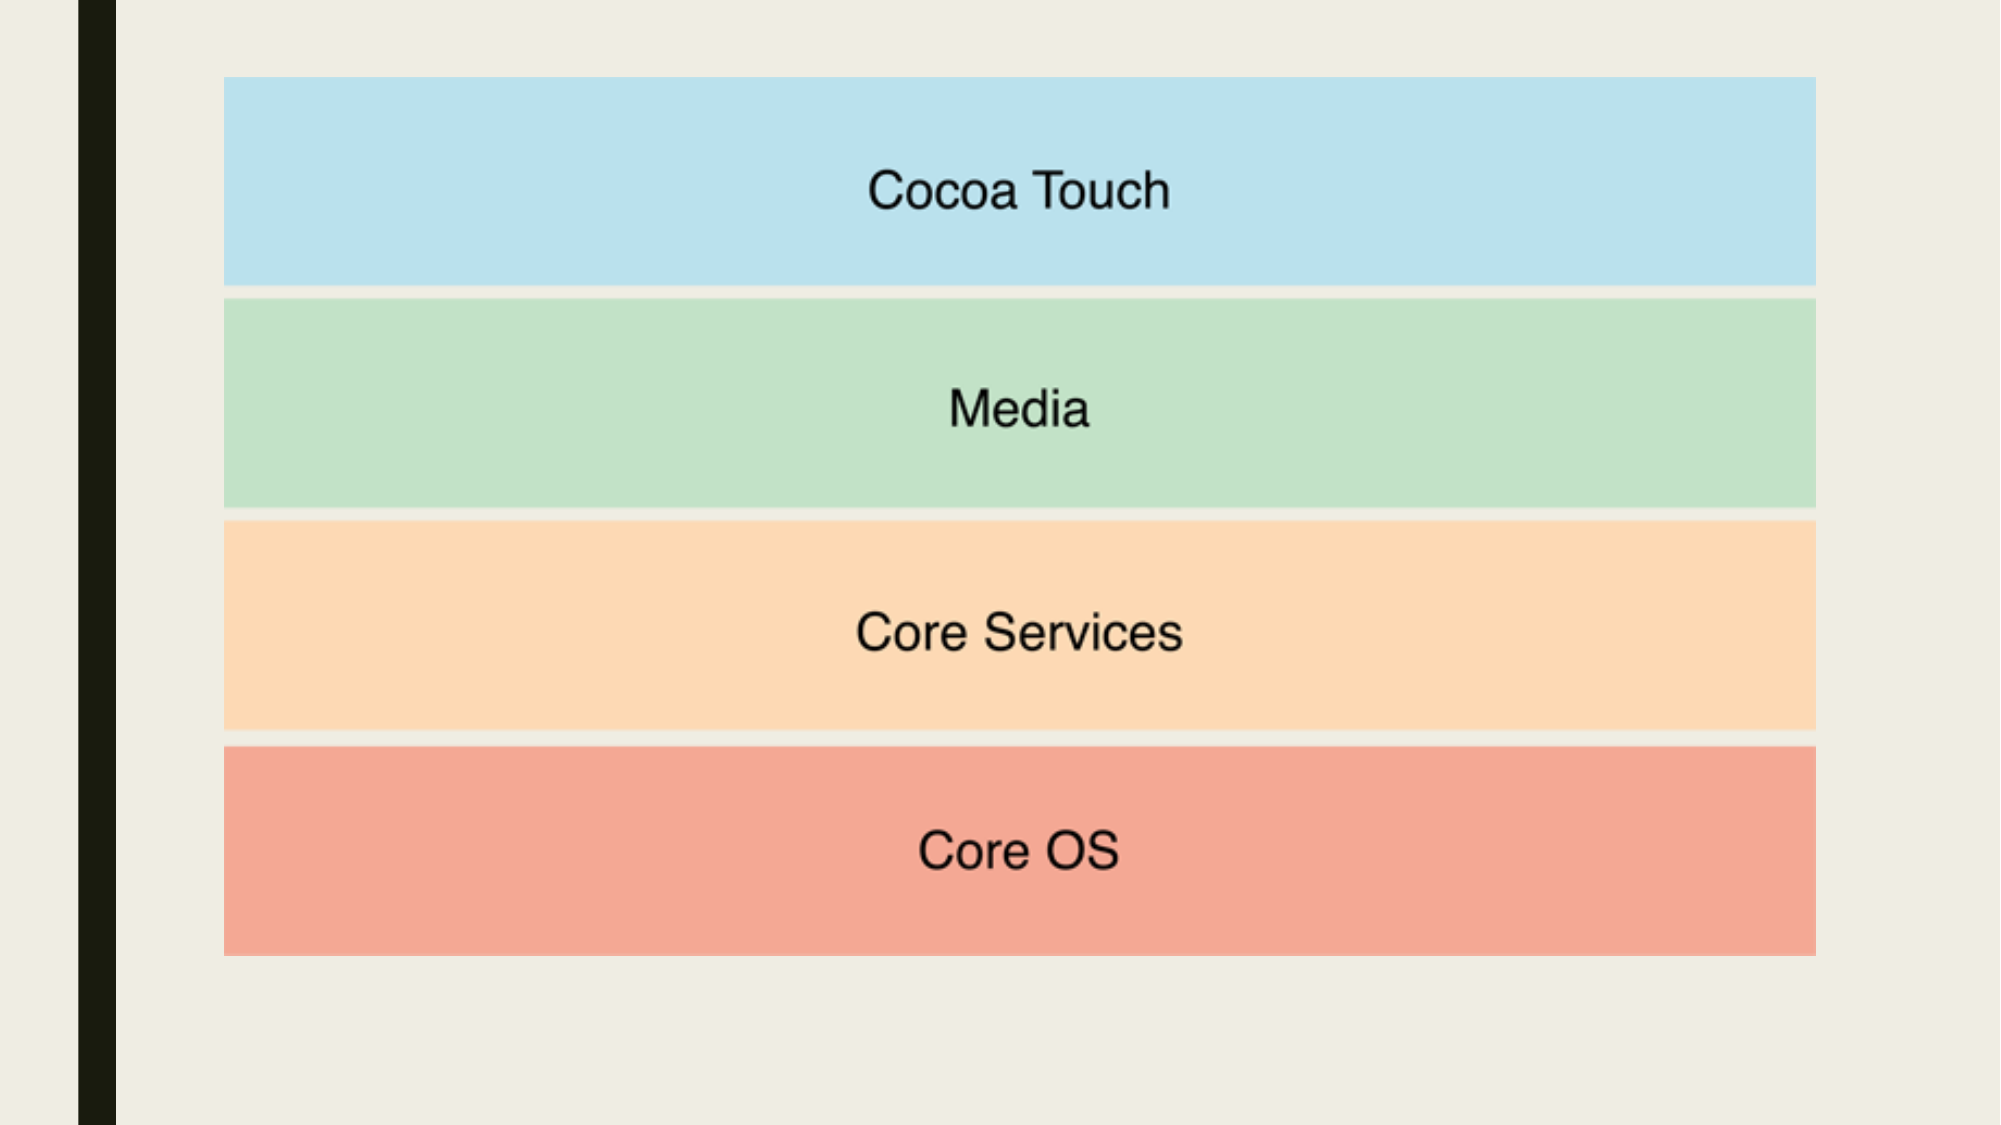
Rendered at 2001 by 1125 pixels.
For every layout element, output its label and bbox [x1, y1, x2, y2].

list [224, 77, 1815, 956]
